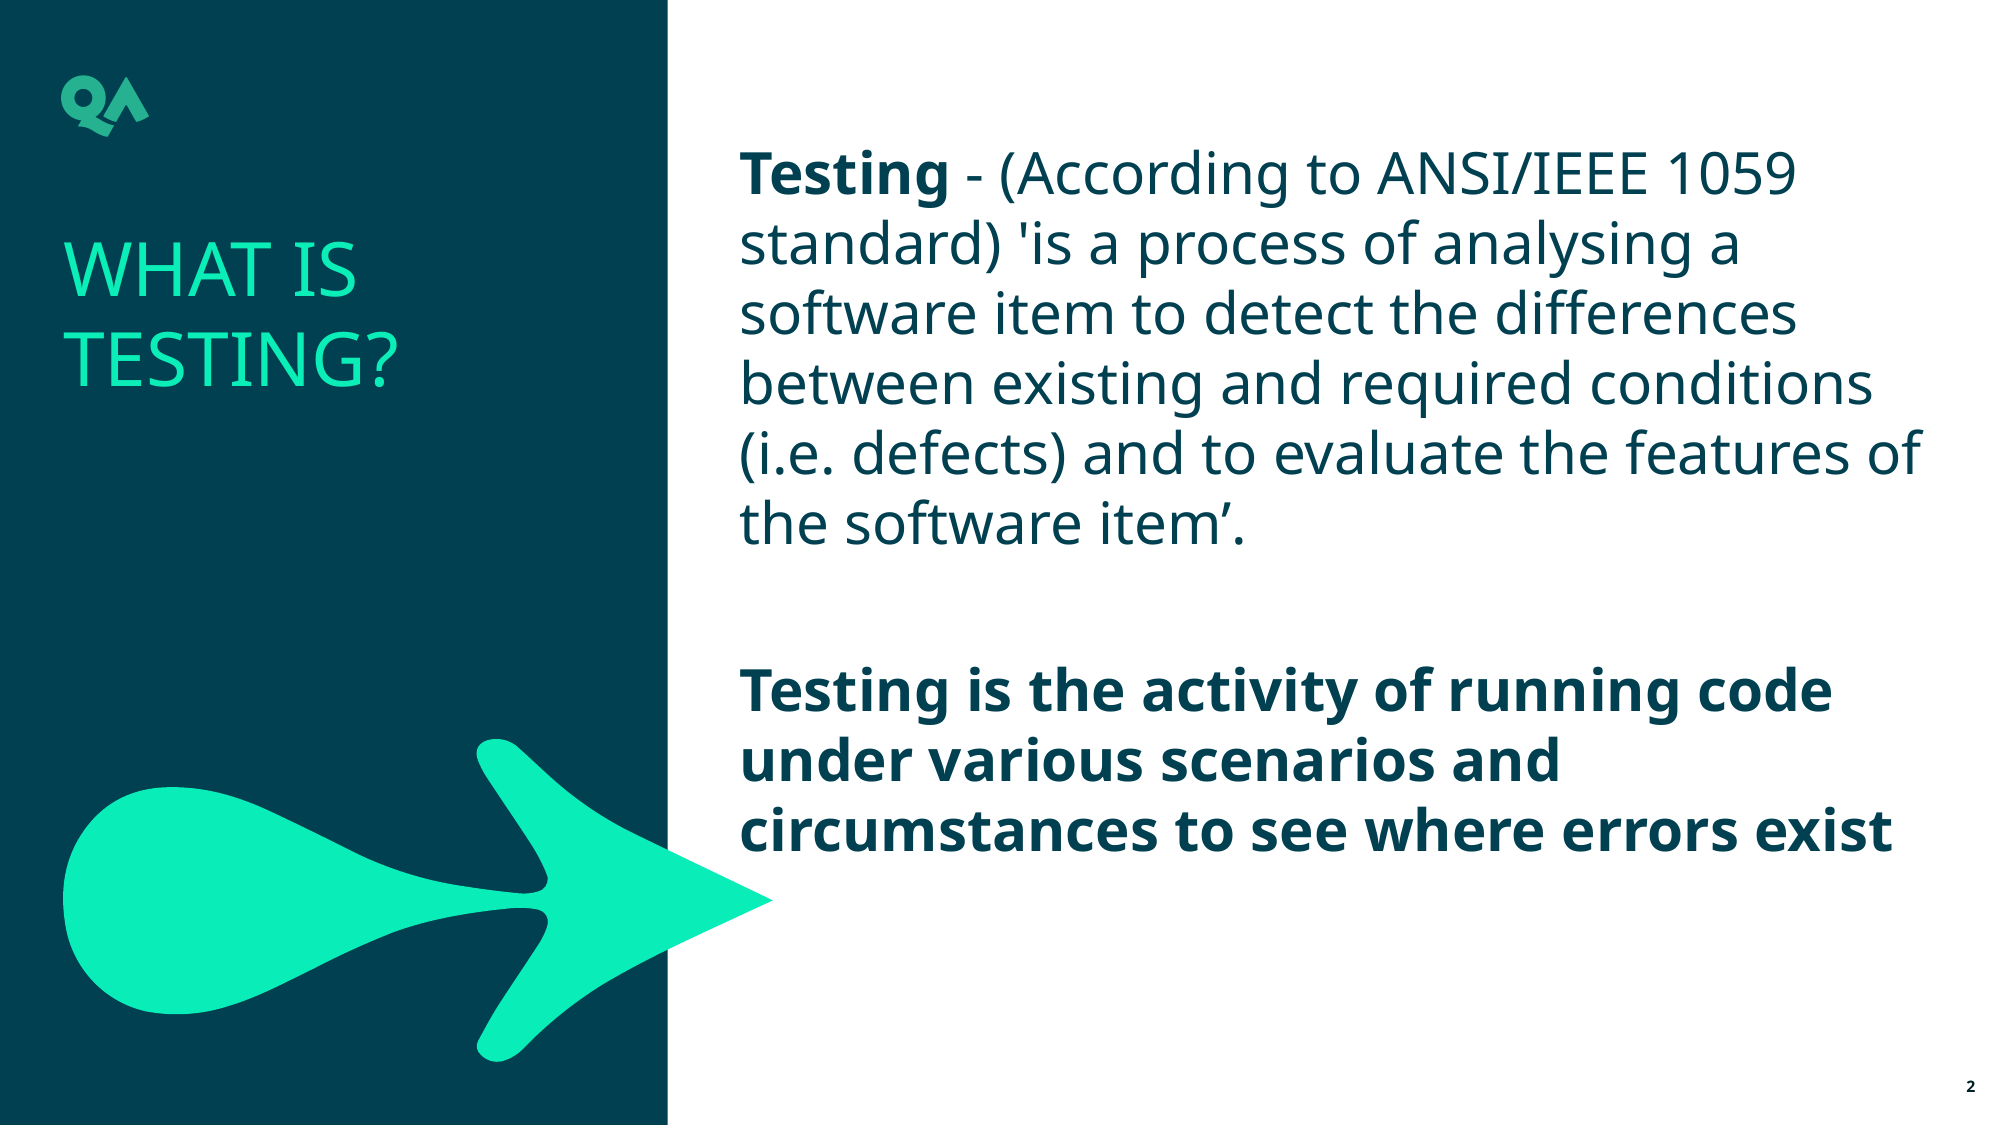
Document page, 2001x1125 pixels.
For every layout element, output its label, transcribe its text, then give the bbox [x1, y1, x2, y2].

slide_number 2 [1846, 1068, 1976, 1098]
list Testing - (According to ANSI/IEEE 1059 standard) 'is a process of analysing a software item to detect the differences between existing and required conditions (i.e. defects) and to evaluate the features of the software item’. Testing is the activity of running code under various scenarios and circumstances to see where errors exist [739, 135, 1964, 886]
list What is testing? [63, 221, 628, 673]
